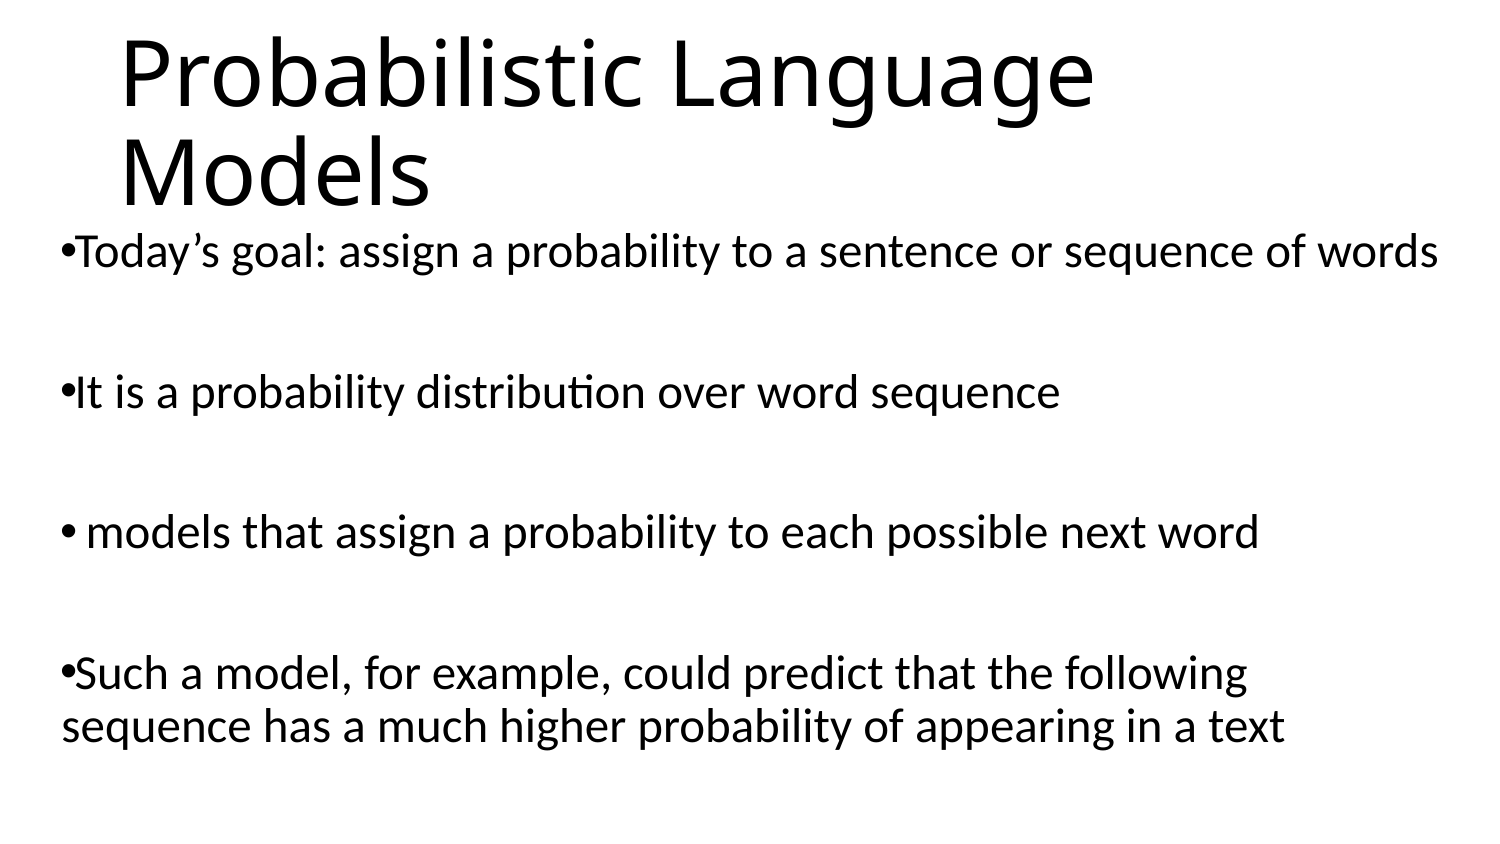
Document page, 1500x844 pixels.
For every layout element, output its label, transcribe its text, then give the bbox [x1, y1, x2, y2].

title Probabilistic Language Models [103, 44, 1397, 208]
list Today’s goal: assign a probability to a sentence or sequence of words It is a probability distribution over word sequence models that assign a probability to each possible next word Such a model, for example, could predict that the following sequence has a much higher probability of appearing in a text [60, 218, 1441, 781]
